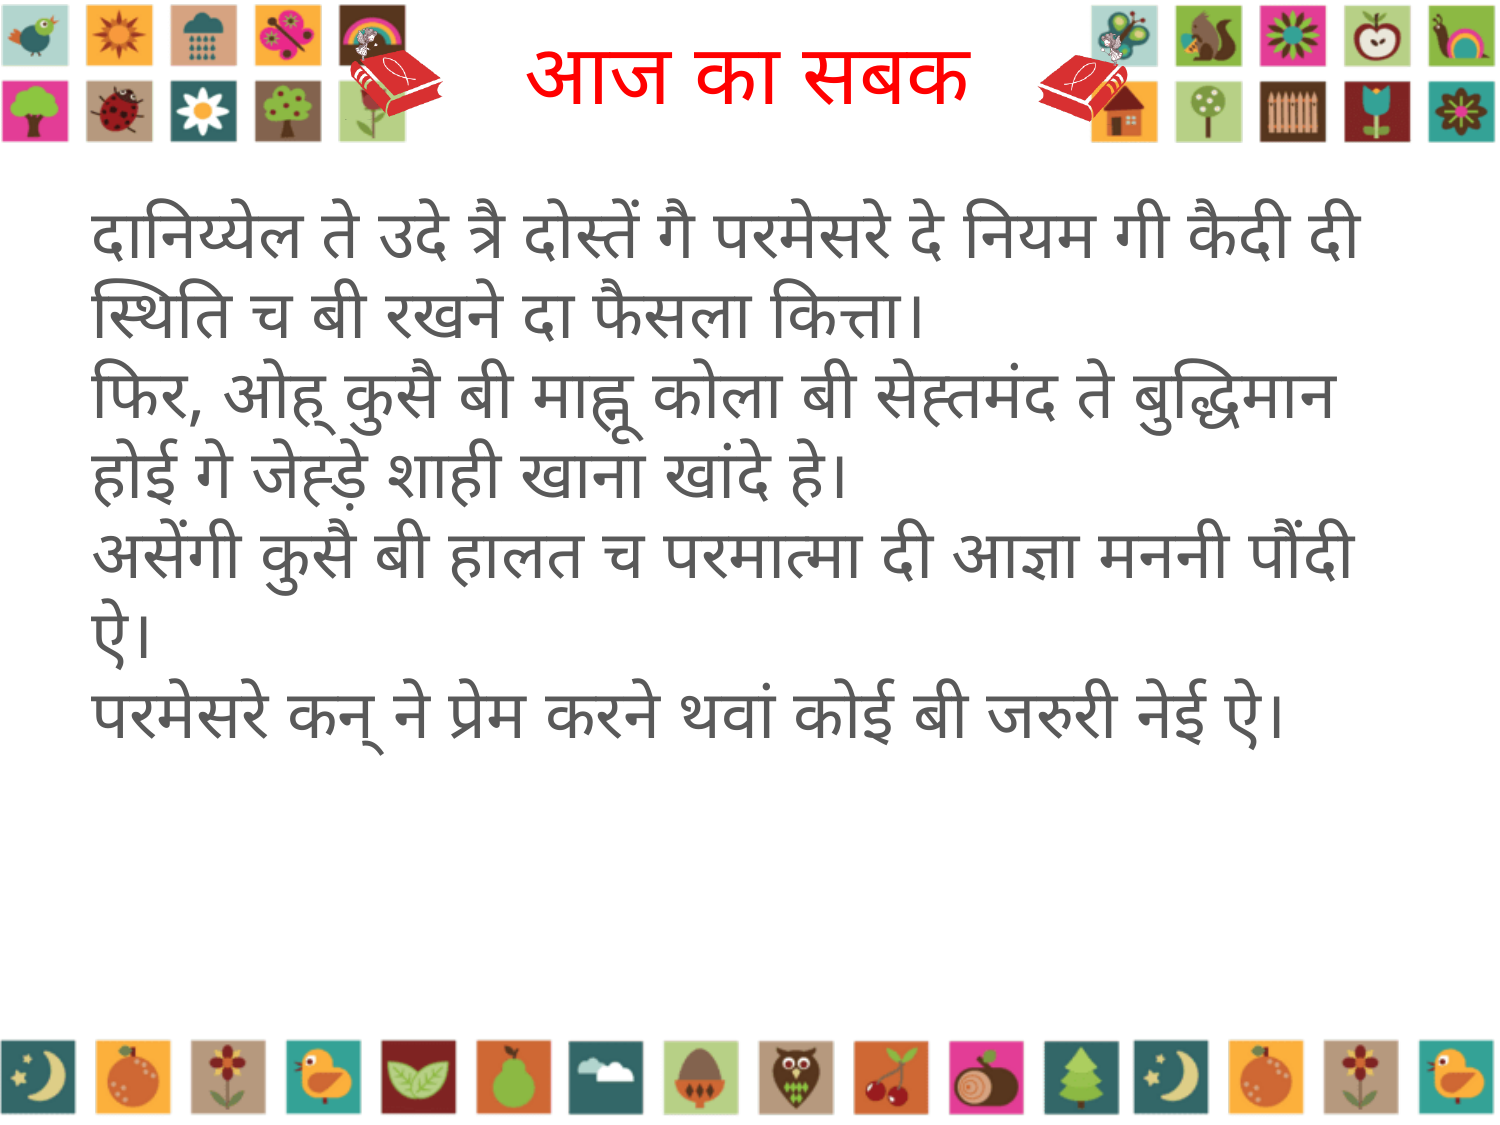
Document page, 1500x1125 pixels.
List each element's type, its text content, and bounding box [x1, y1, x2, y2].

text_box आज का सबक [425, 13, 1078, 129]
picture [1005, 3, 1500, 150]
text_box दानिय्येल ते उदे त्रै दोस्तें गै परमेसरे दे नियम गी कैदी दी स्थिति च बी रखने दा फैसला कित्ता। फिर, ओह् कुसै बी माह्नू कोला बी सेह्तमंद ते बुद्धिमान होई गे जेह्ड़े शाही खाना खांदे हे। असेंगी कुसै बी हालत च परमात्मा दी आज्ञा मननी पौंदी ऐ। परमेसरे कन् ने प्रेम करने थवां कोई बी जरुरी नेई ऐ। [76, 184, 1424, 759]
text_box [0, 1028, 1500, 1118]
picture [0, 3, 475, 150]
